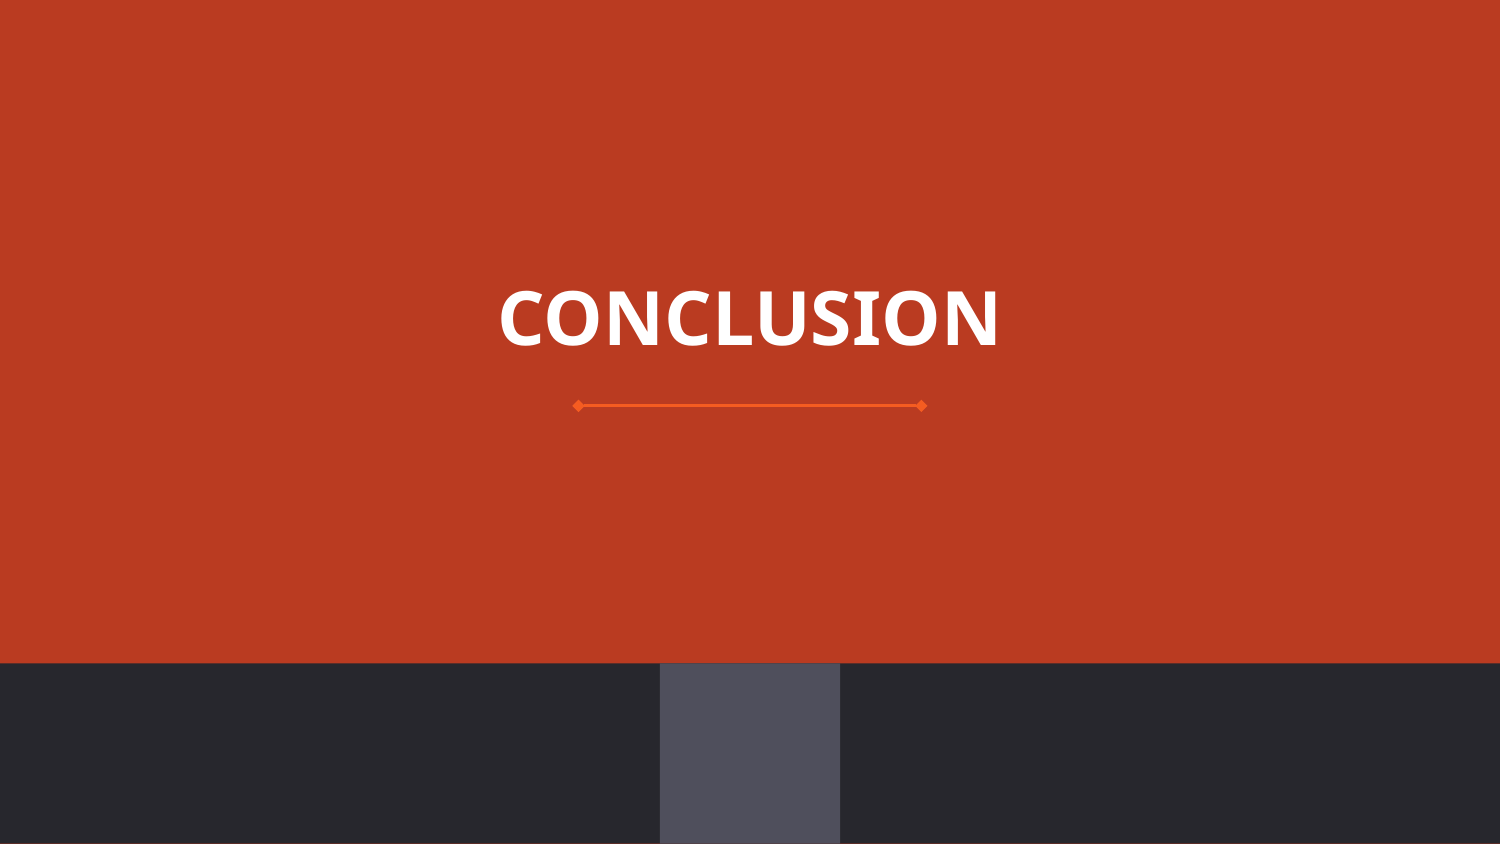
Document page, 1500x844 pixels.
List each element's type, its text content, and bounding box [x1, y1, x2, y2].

title CONCLUSION [284, 184, 1216, 375]
